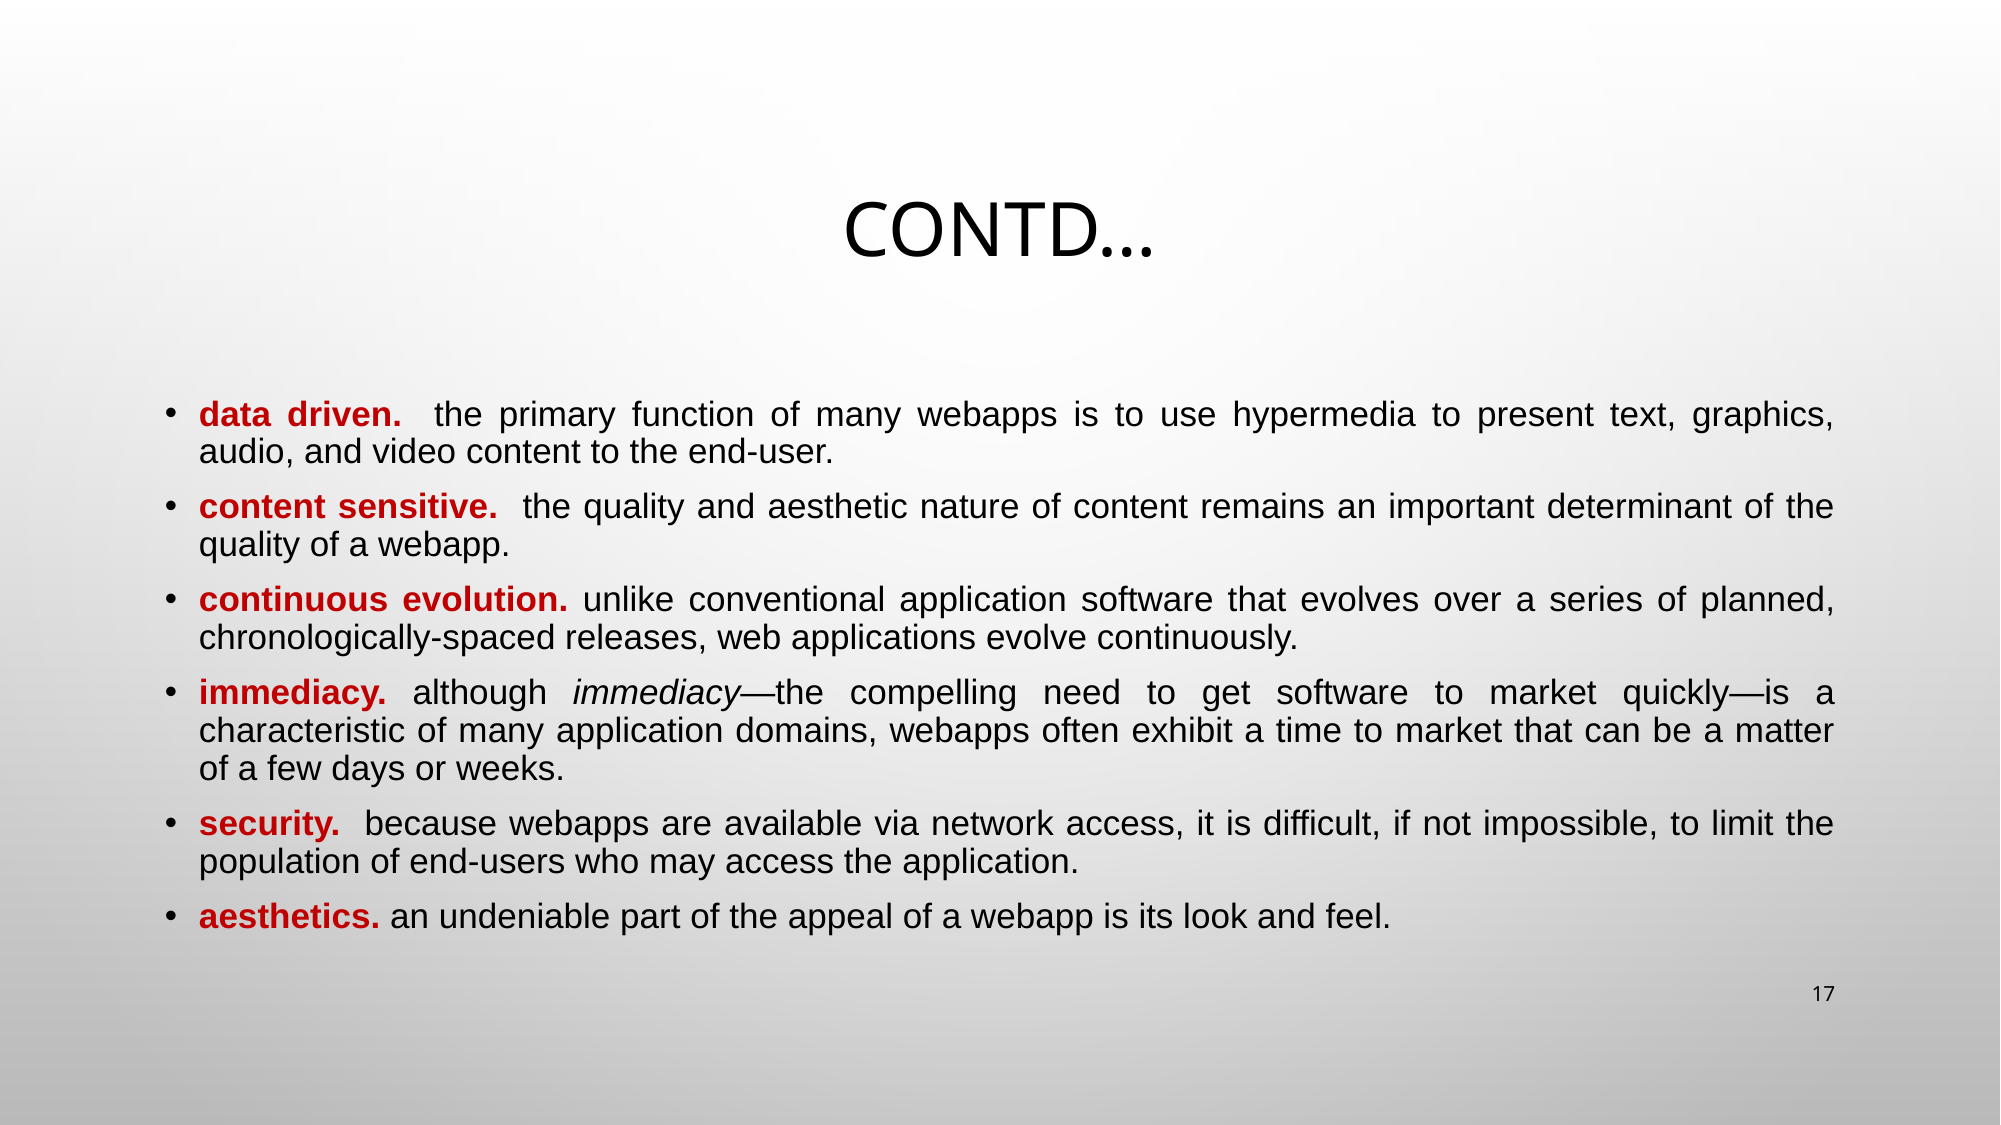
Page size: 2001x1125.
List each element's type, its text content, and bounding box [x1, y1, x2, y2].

slide_number 17 [1724, 965, 1851, 1025]
title Contd… [149, 101, 1851, 364]
picture [0, 0, 2000, 1125]
list data driven. the primary function of many webapps is to use hypermedia to present text, graphics, audio, and video content to the end-user. content sensitive. the quality and aesthetic nature of content remains an important determinant of the quality of a webapp. continuous evolution. unlike conventional application software that evolves over a series of planned, chronologically-spaced releases, web applications evolve continuously. immediacy. although immediacy—the compelling need to get software to market quickly—is a characteristic of many application domains, webapps often exhibit a time to market that can be a matter of a few days or weeks. security. because webapps are available via network access, it is difficult, if not impossible, to limit the population of end-users who may access the application. aesthetics. an undeniable part of the appeal of a webapp is its look and feel. [149, 388, 1851, 950]
